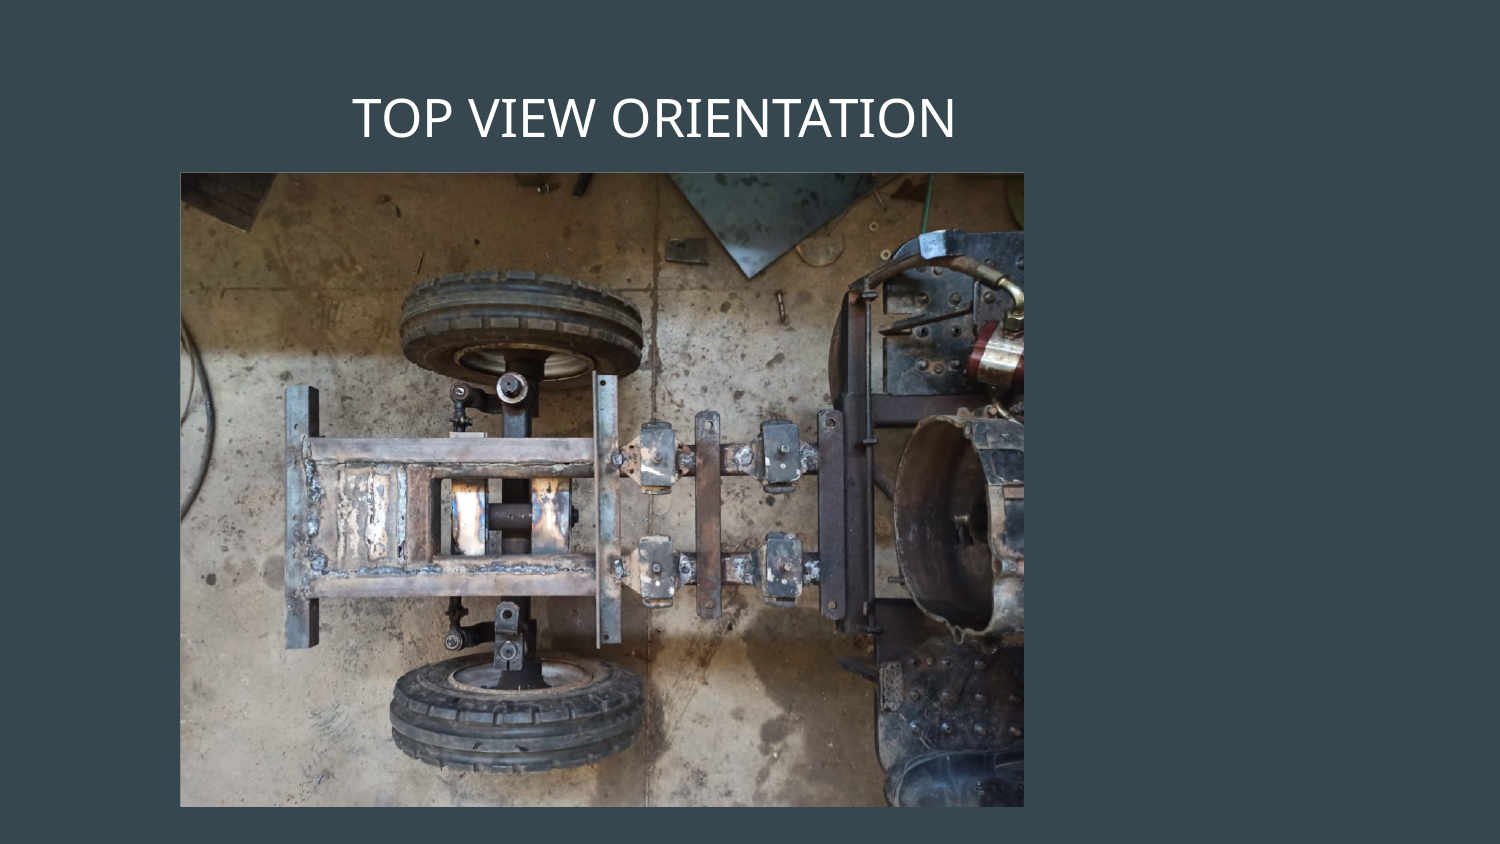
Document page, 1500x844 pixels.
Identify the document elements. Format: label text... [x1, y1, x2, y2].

title TOP VIEW ORIENTATION [922, 69, 1500, 164]
picture [181, 67, 1024, 844]
